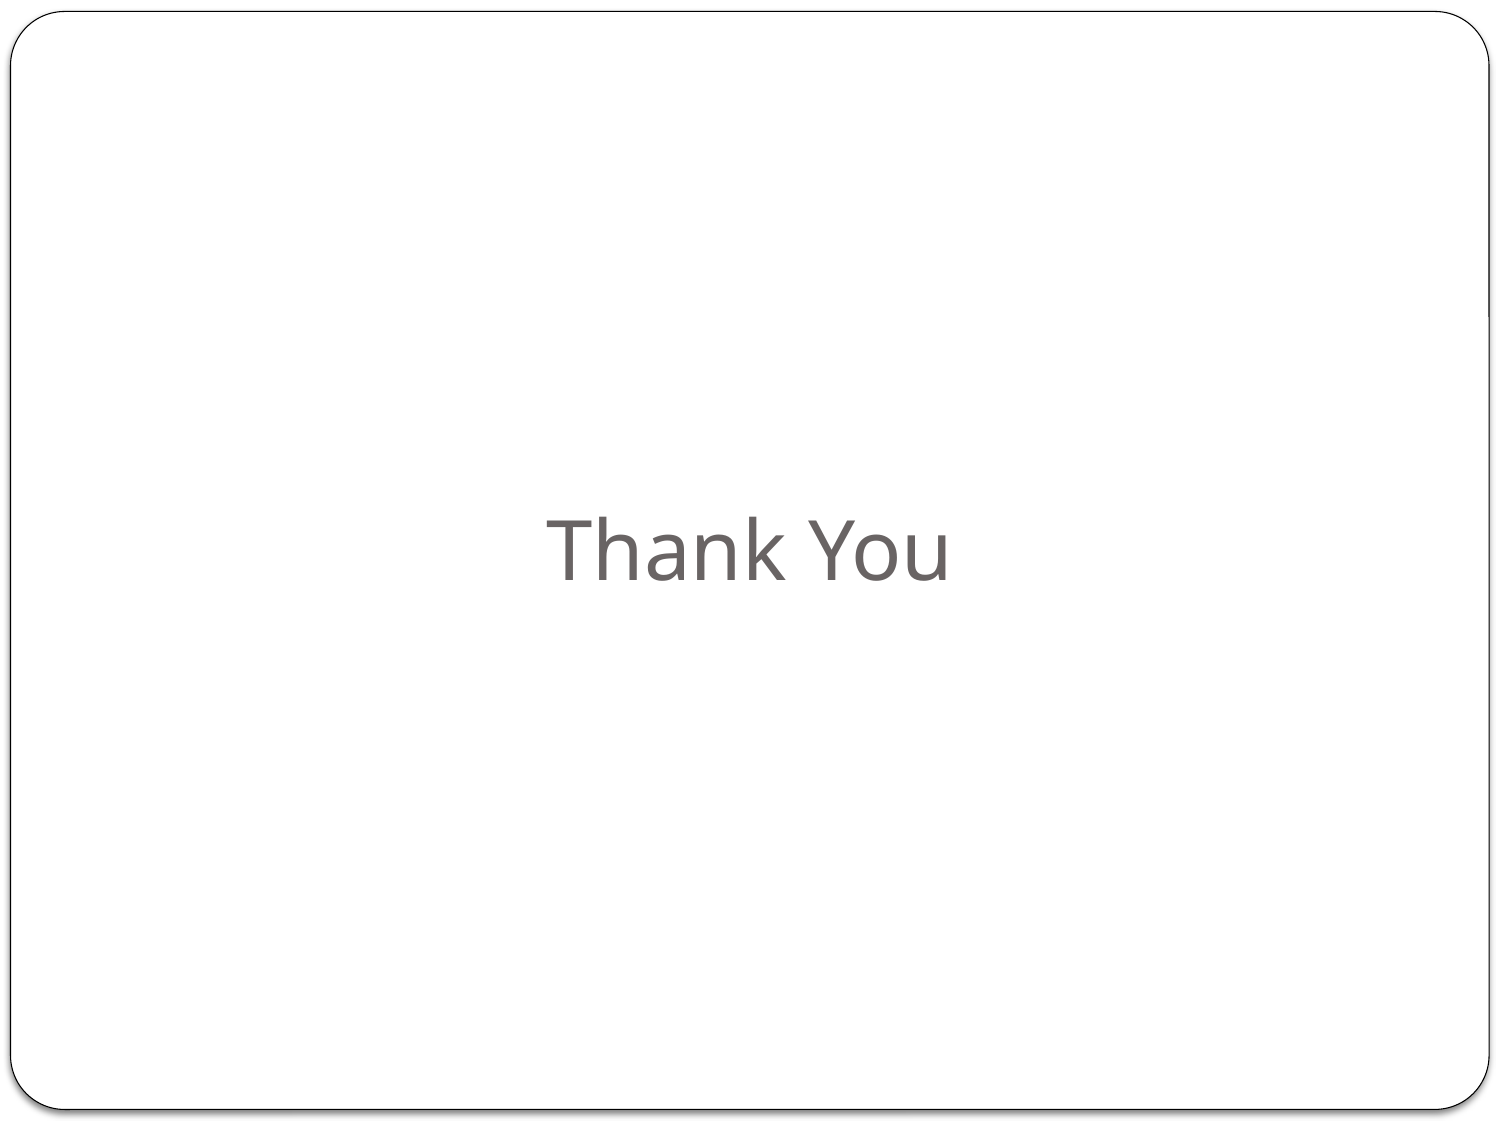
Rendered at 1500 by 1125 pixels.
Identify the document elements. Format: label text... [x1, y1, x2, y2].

title Thank You [112, 425, 1388, 613]
